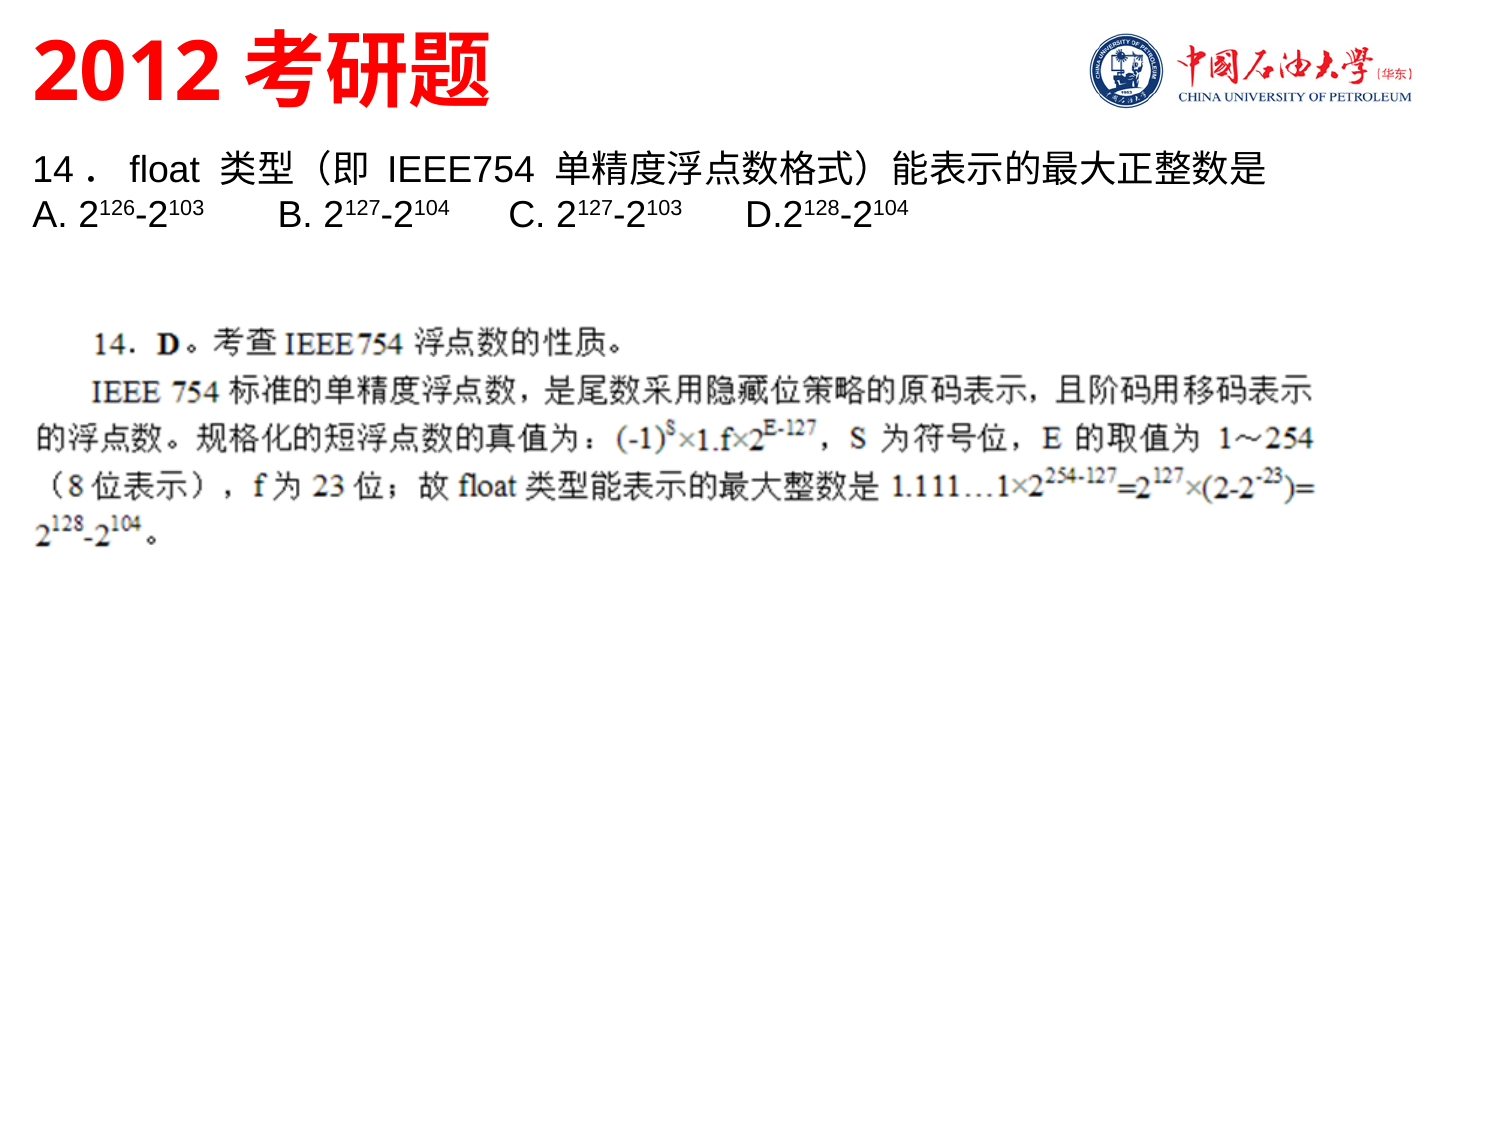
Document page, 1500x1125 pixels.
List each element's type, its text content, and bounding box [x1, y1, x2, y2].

picture [1034, 28, 1428, 116]
picture [33, 324, 1329, 554]
text_box 14．float 类型（即 IEEE754 单精度浮点数格式）能表示的最大正整数是 A. 2126-2103 B. 2127-2104 C. 2127-2103 D.2128-2104 [17, 137, 1384, 242]
text_box 2012考研题 [17, 20, 1368, 114]
